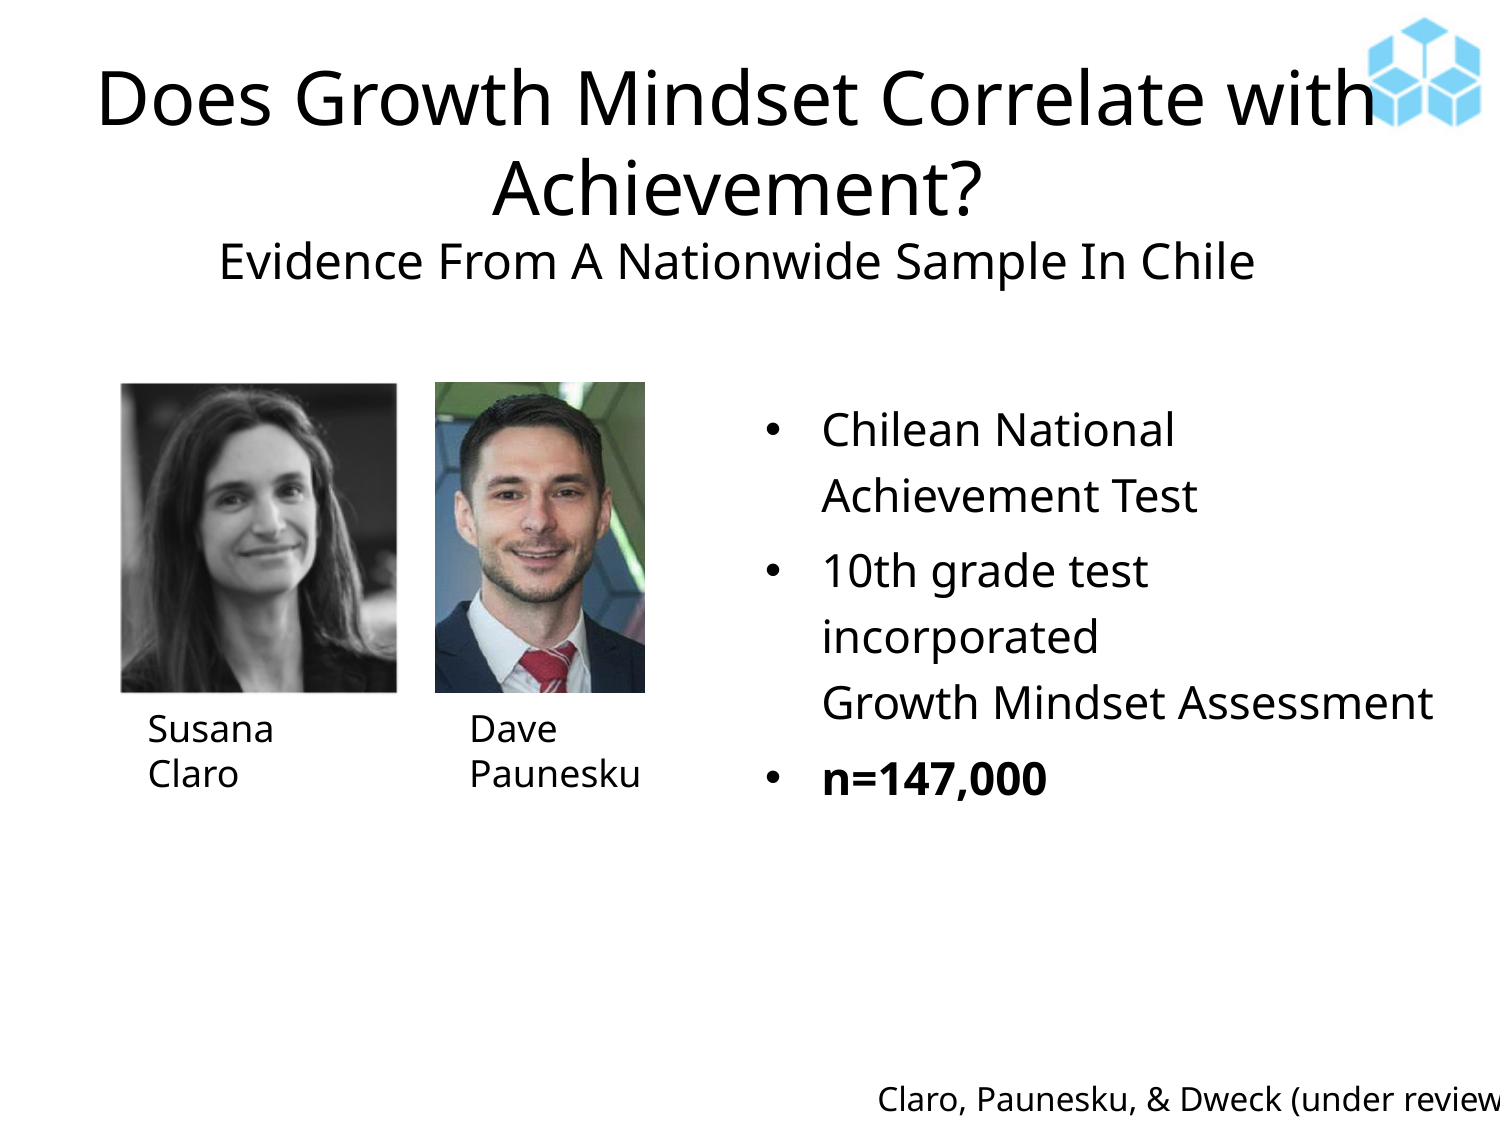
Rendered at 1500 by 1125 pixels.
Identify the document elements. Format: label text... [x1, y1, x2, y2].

title Does Growth Mindset Correlate with Achievement? Evidence From A Nationwide Sample In Chile [62, 41, 1413, 298]
text_box Susana Claro [140, 705, 292, 803]
picture [119, 382, 400, 695]
text_box Dave Paunesku [461, 698, 650, 803]
list Chilean National Achievement Test 10th grade test incorporated Growth Mindset Assessment n=147,000 [750, 382, 1453, 990]
text_box Claro, Paunesku, & Dweck (under review) [871, 1072, 1500, 1124]
picture [434, 382, 645, 693]
